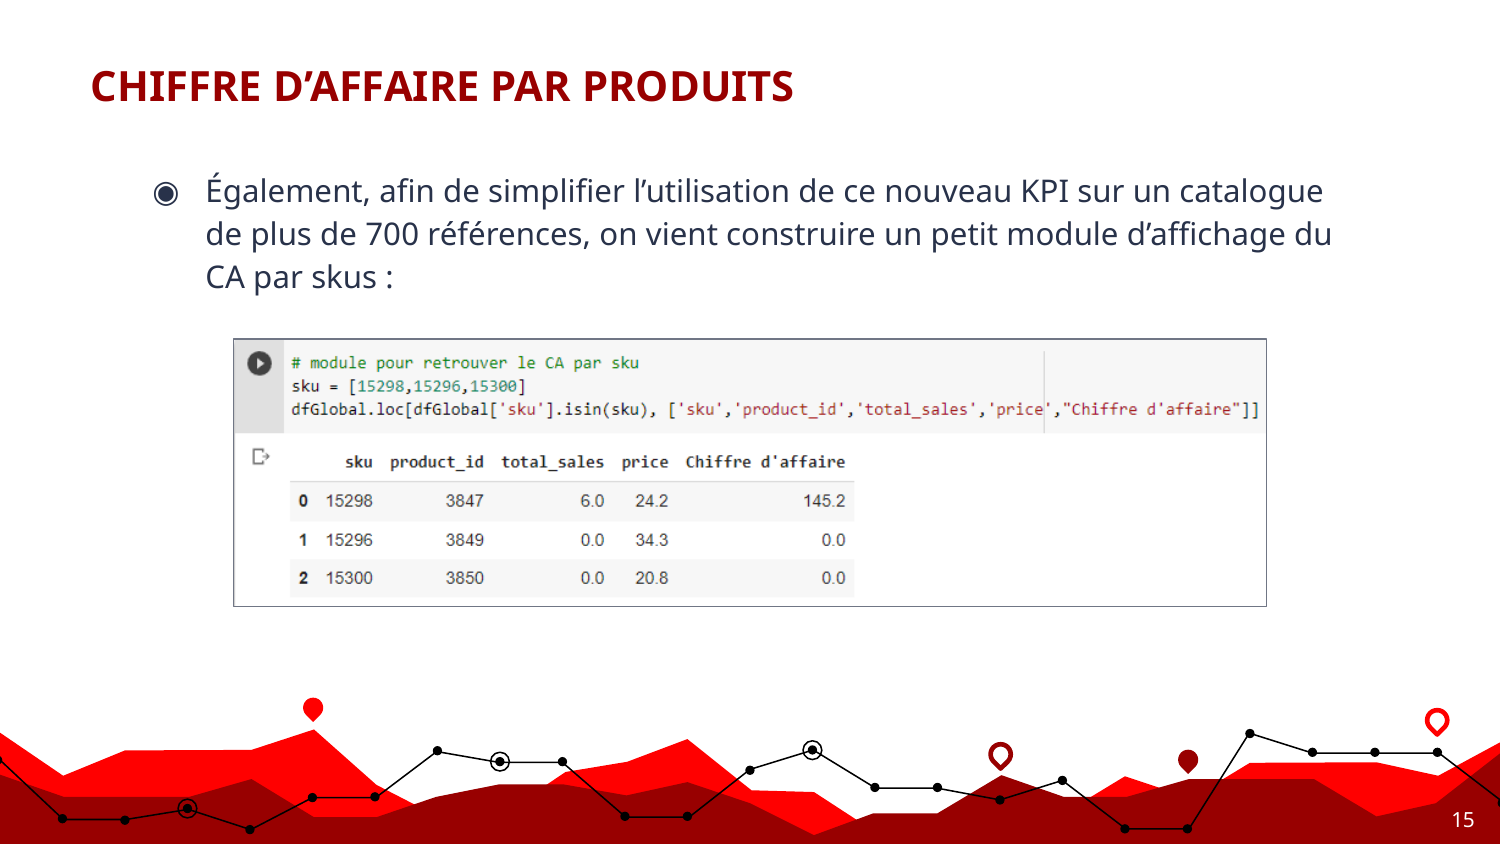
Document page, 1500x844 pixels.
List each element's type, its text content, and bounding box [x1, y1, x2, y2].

slide_number ‹#› [1399, 791, 1490, 844]
title CHIFFRE D’AFFAIRE PAR PRODUITS [75, 26, 1224, 144]
picture [233, 339, 1267, 606]
list Également, afin de simplifier l’utilisation de ce nouveau KPI sur un catalogue de plus de 700 références, on vient construire un petit module d’affichage du CA par skus : [115, 150, 1368, 297]
